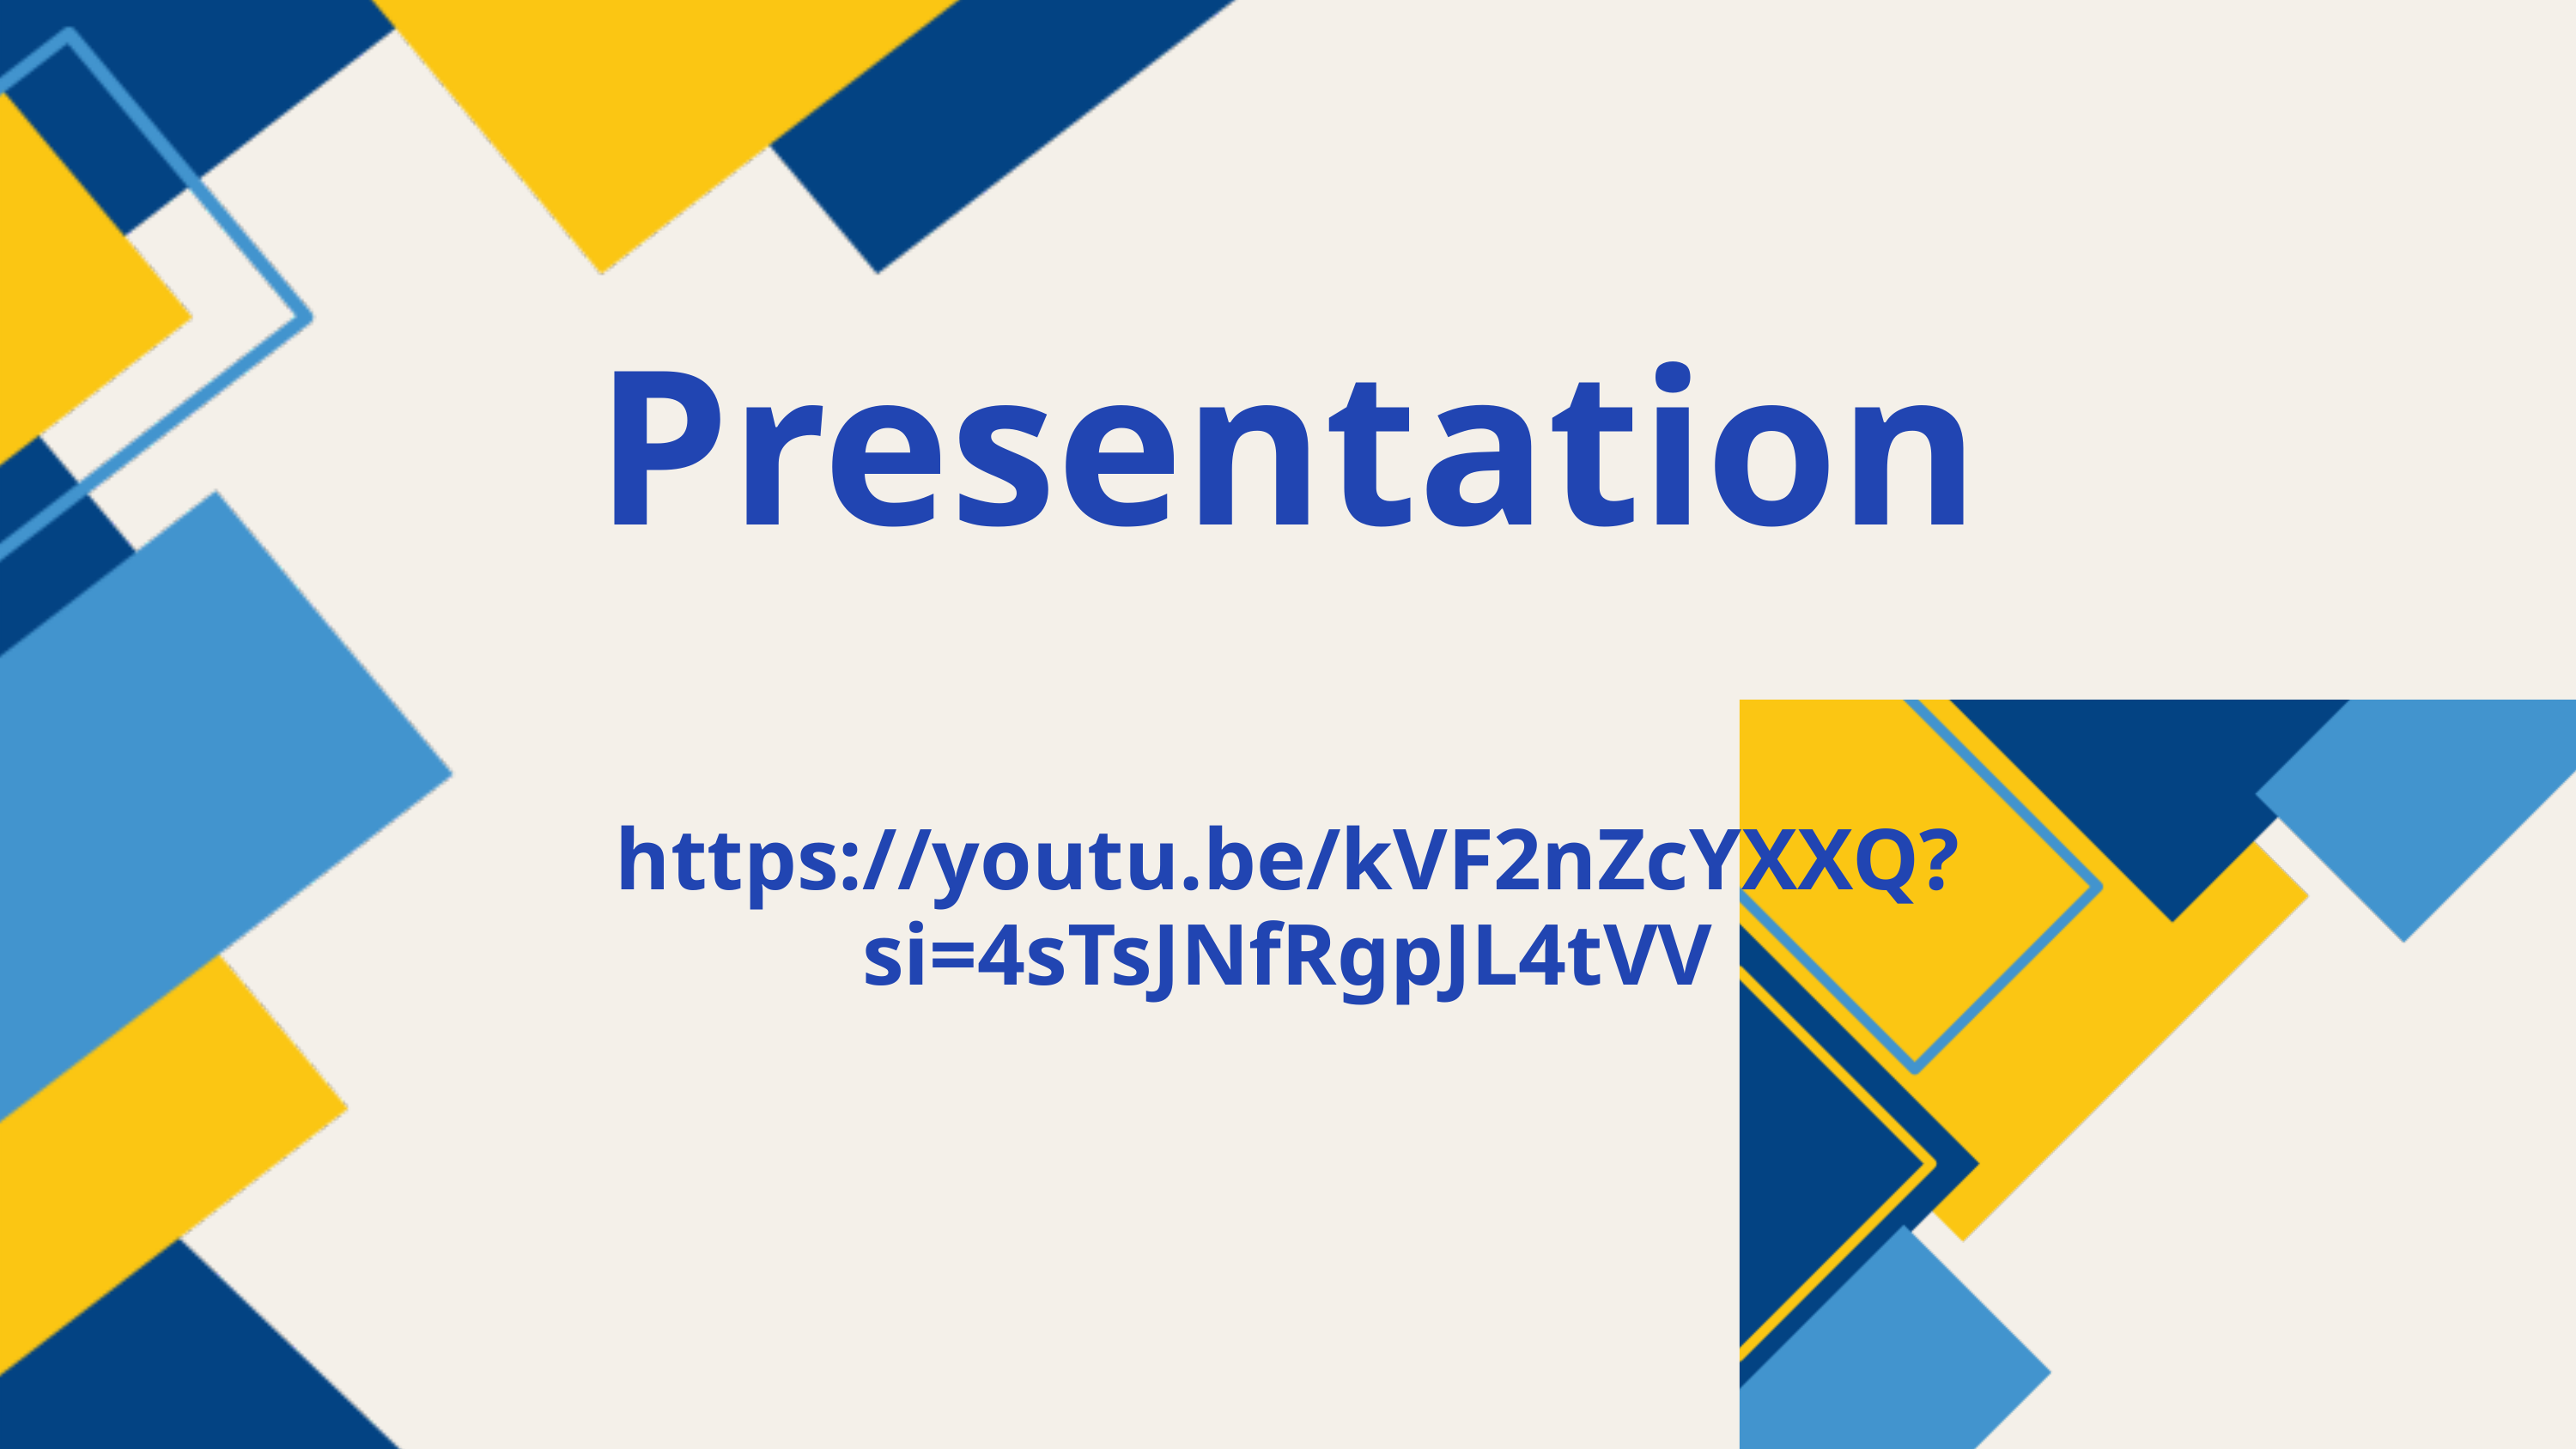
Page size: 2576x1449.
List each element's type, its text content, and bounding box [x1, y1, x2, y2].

text_box Presentation [308, 322, 2268, 568]
text_box https://youtu.be/kVF2nZcYXXQ?si=4sTsJNfRgpJL4tVV [308, 809, 2268, 1003]
text_box [1739, 700, 2576, 1449]
text_box [0, 0, 1391, 1449]
